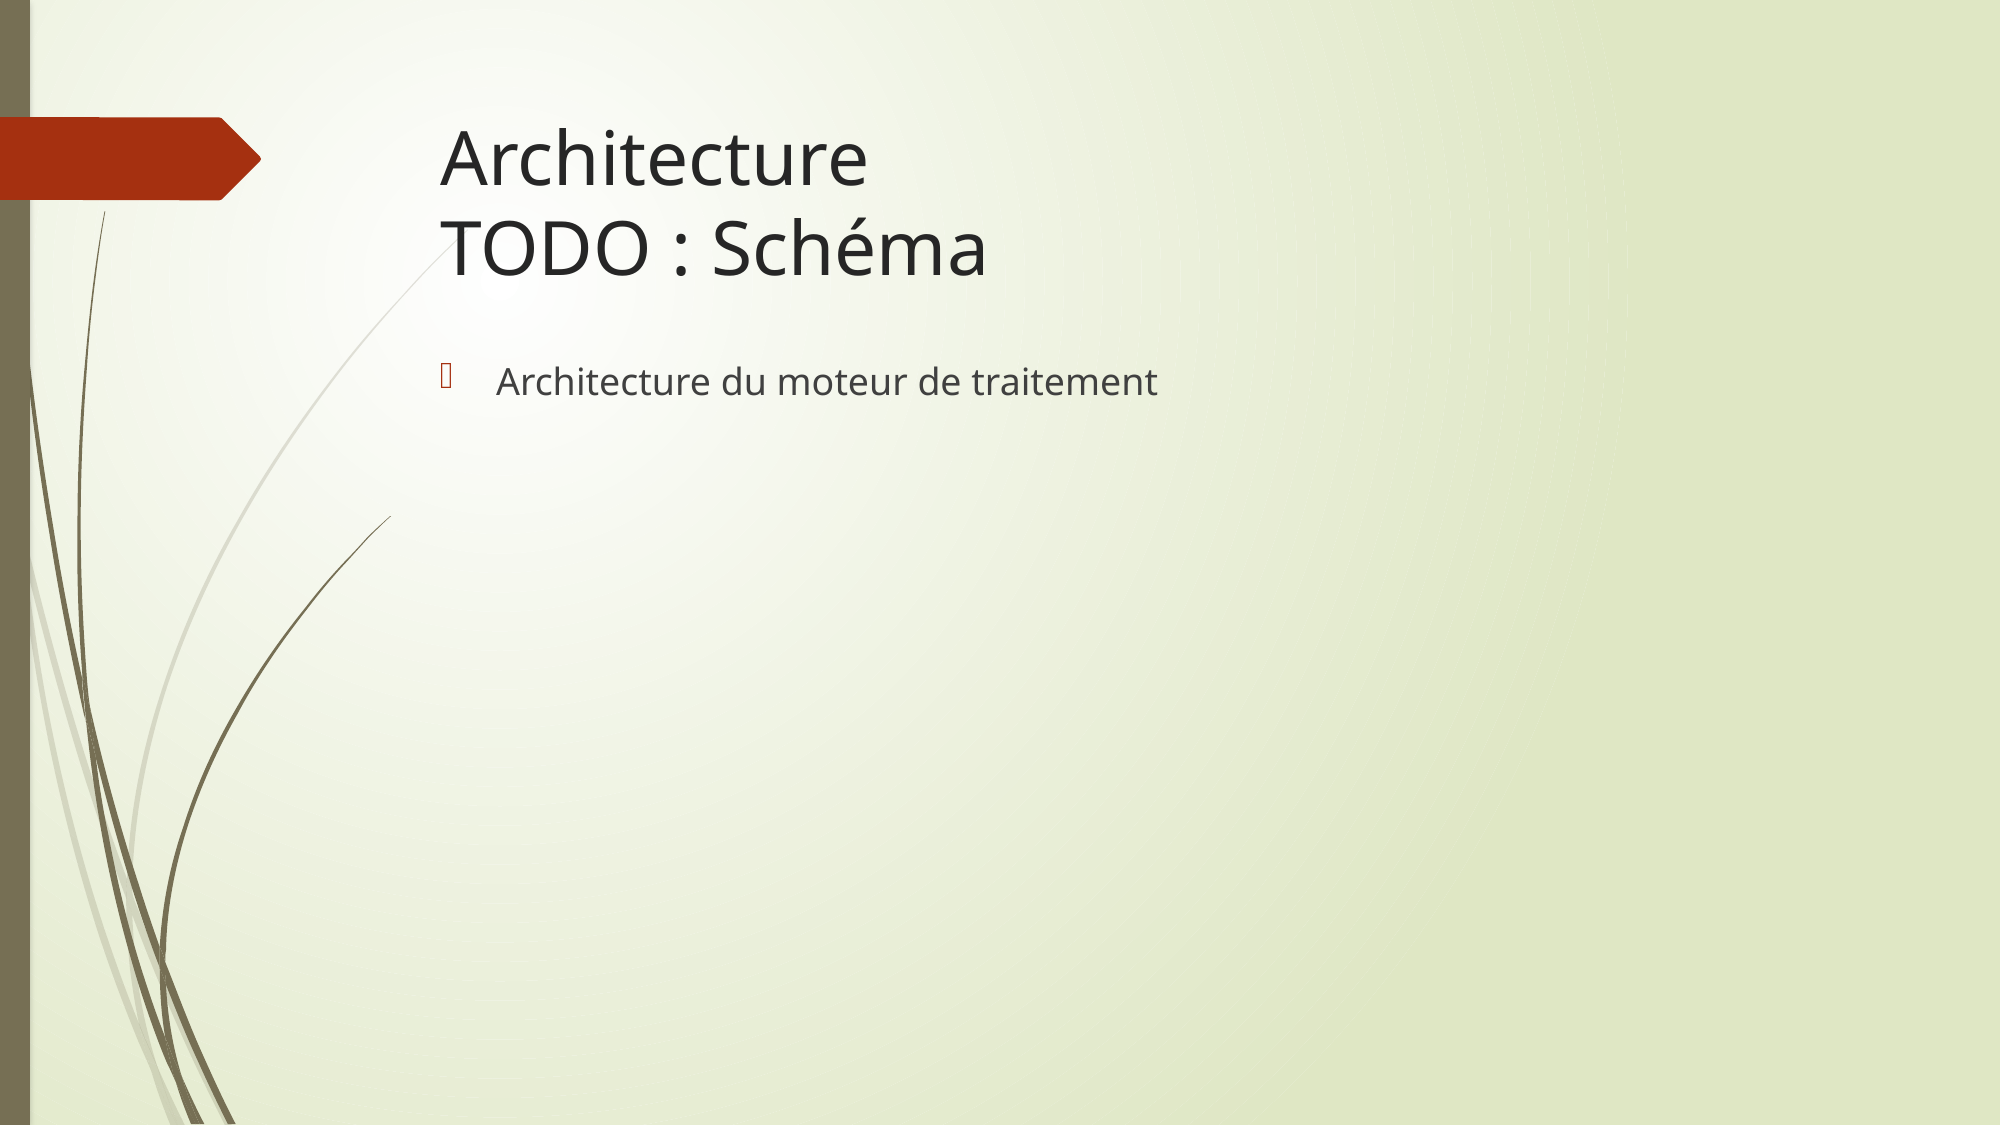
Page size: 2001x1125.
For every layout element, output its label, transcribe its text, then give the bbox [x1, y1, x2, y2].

title Architecture TODO : Schéma [425, 102, 1888, 313]
list Architecture du moteur de traitement [424, 350, 1888, 970]
